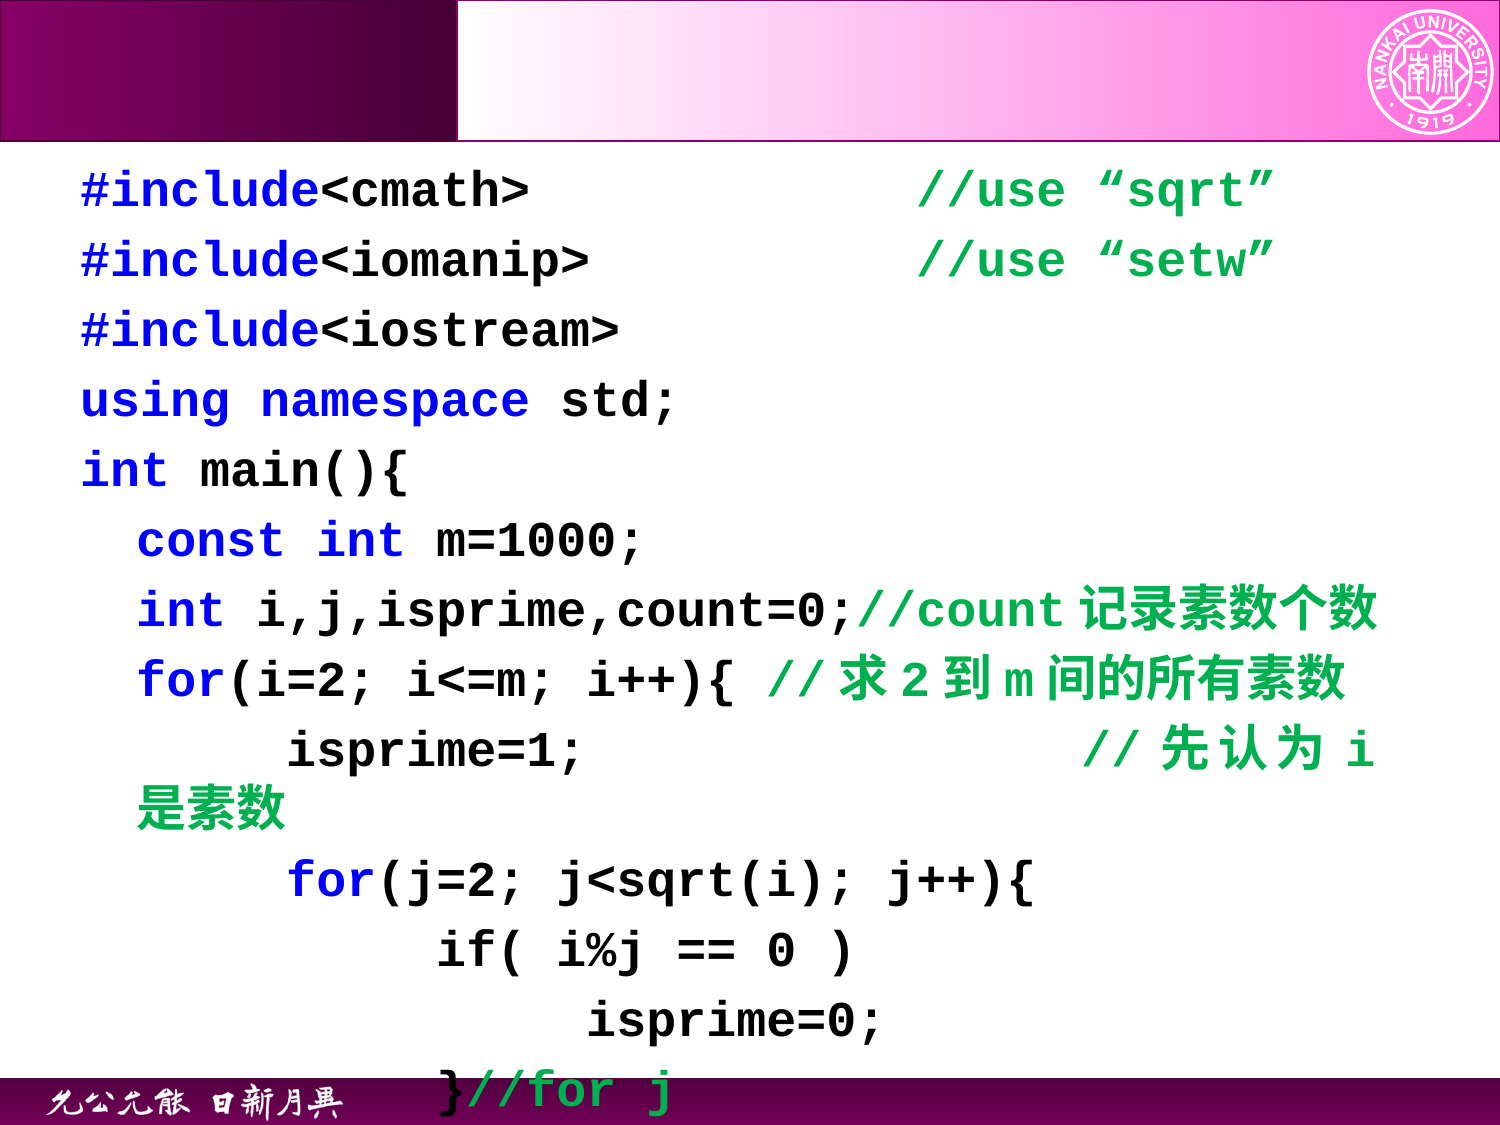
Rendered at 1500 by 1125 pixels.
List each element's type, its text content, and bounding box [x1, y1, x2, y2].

list #include<cmath> //use “sqrt” #include<iomanip> //use “setw” #include<iostream> using namespace std; int main(){ const int m=1000; int i,j,isprime,count=0;//count记录素数个数 for(i=2; i<=m; i++){ //求2到m间的所有素数 isprime=1; //先认为i是素数 for(j=2; j<sqrt(i); j++){ if( i%j == 0 ) isprime=0; }//for j [64, 148, 1403, 1017]
picture [35, 1081, 356, 1122]
